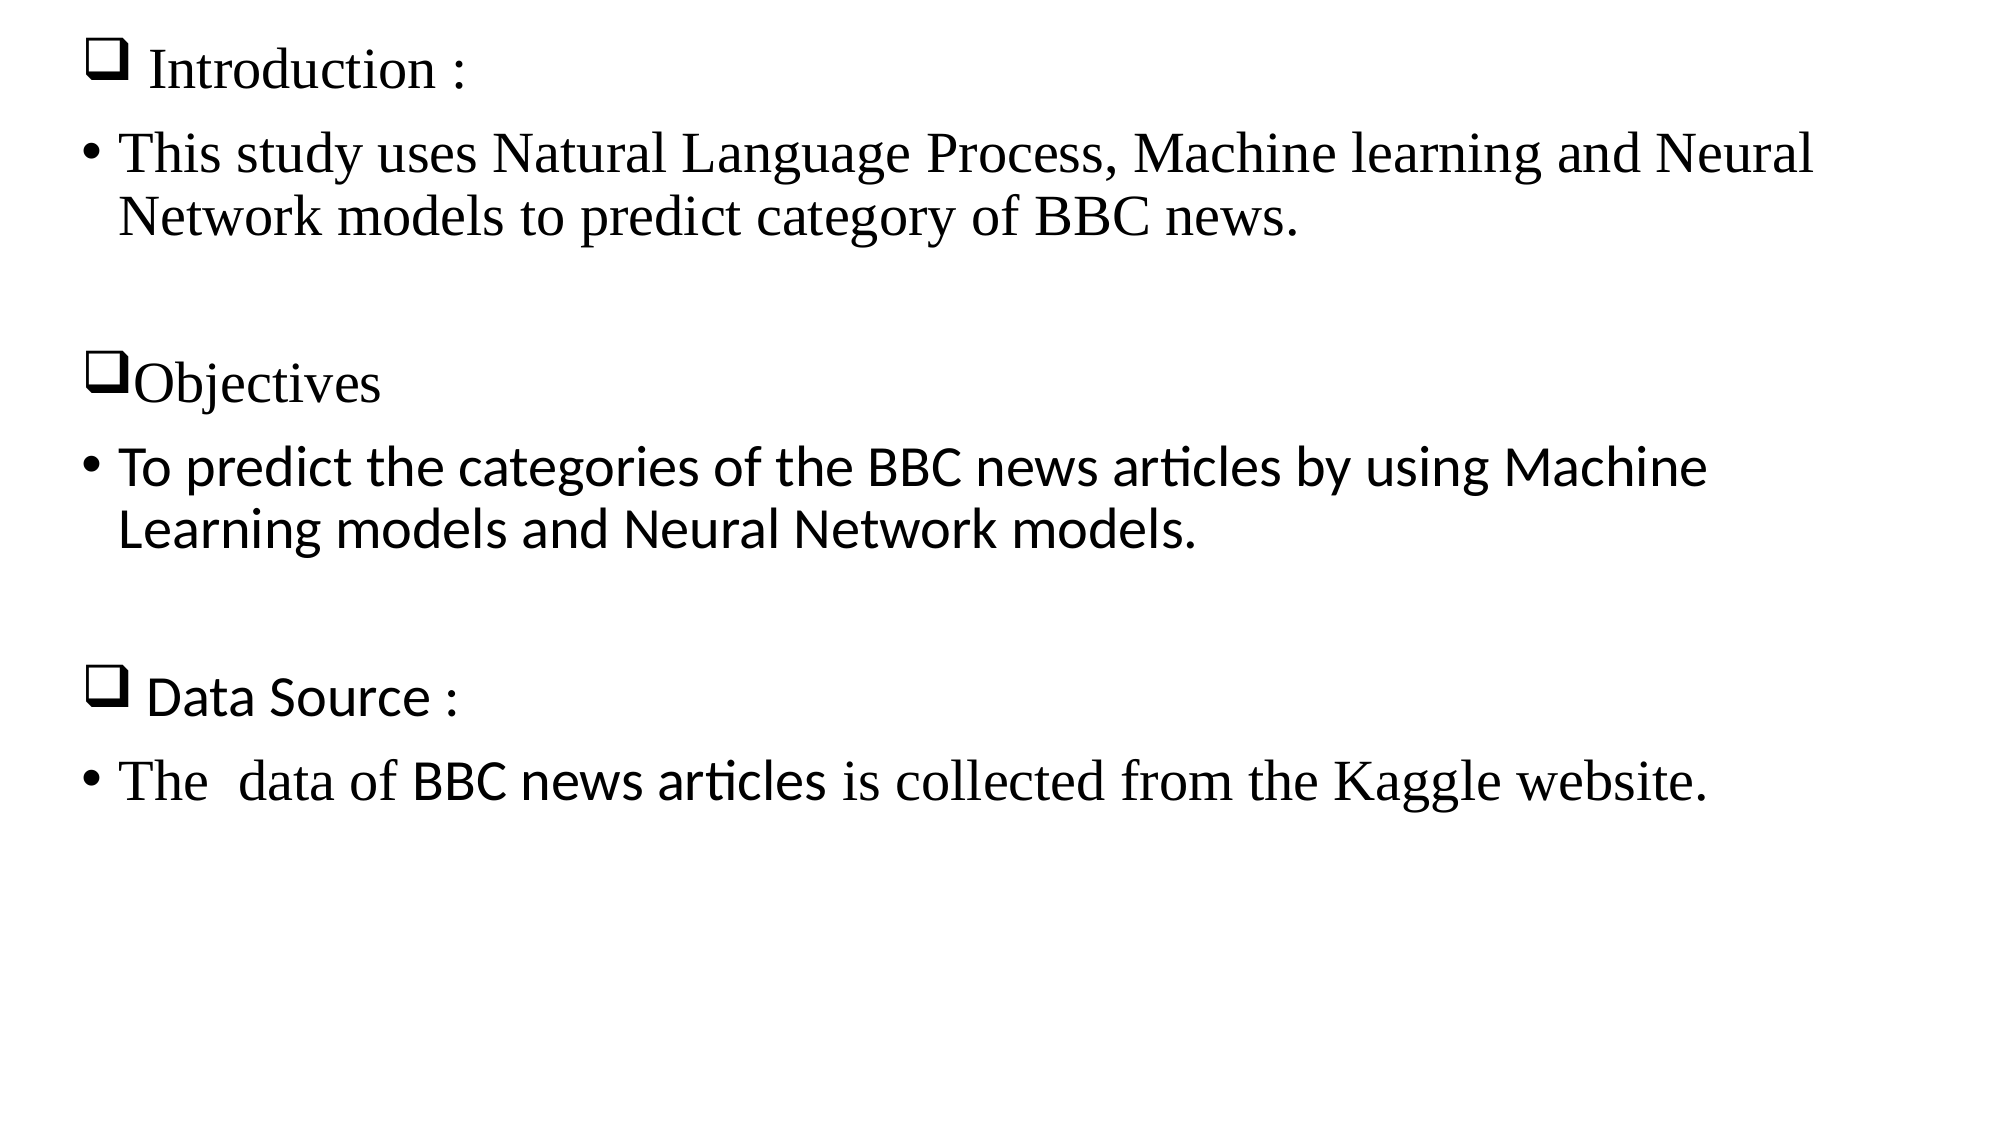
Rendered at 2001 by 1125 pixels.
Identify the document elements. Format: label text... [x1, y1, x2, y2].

list Introduction : This study uses Natural Language Process, Machine learning and Neural Network models to predict category of BBC news. Objectives To predict the categories of the BBC news articles by using Machine Learning models and Neural Network models. Data Source : The data of BBC news articles is collected from the Kaggle website. [66, 30, 1925, 1062]
